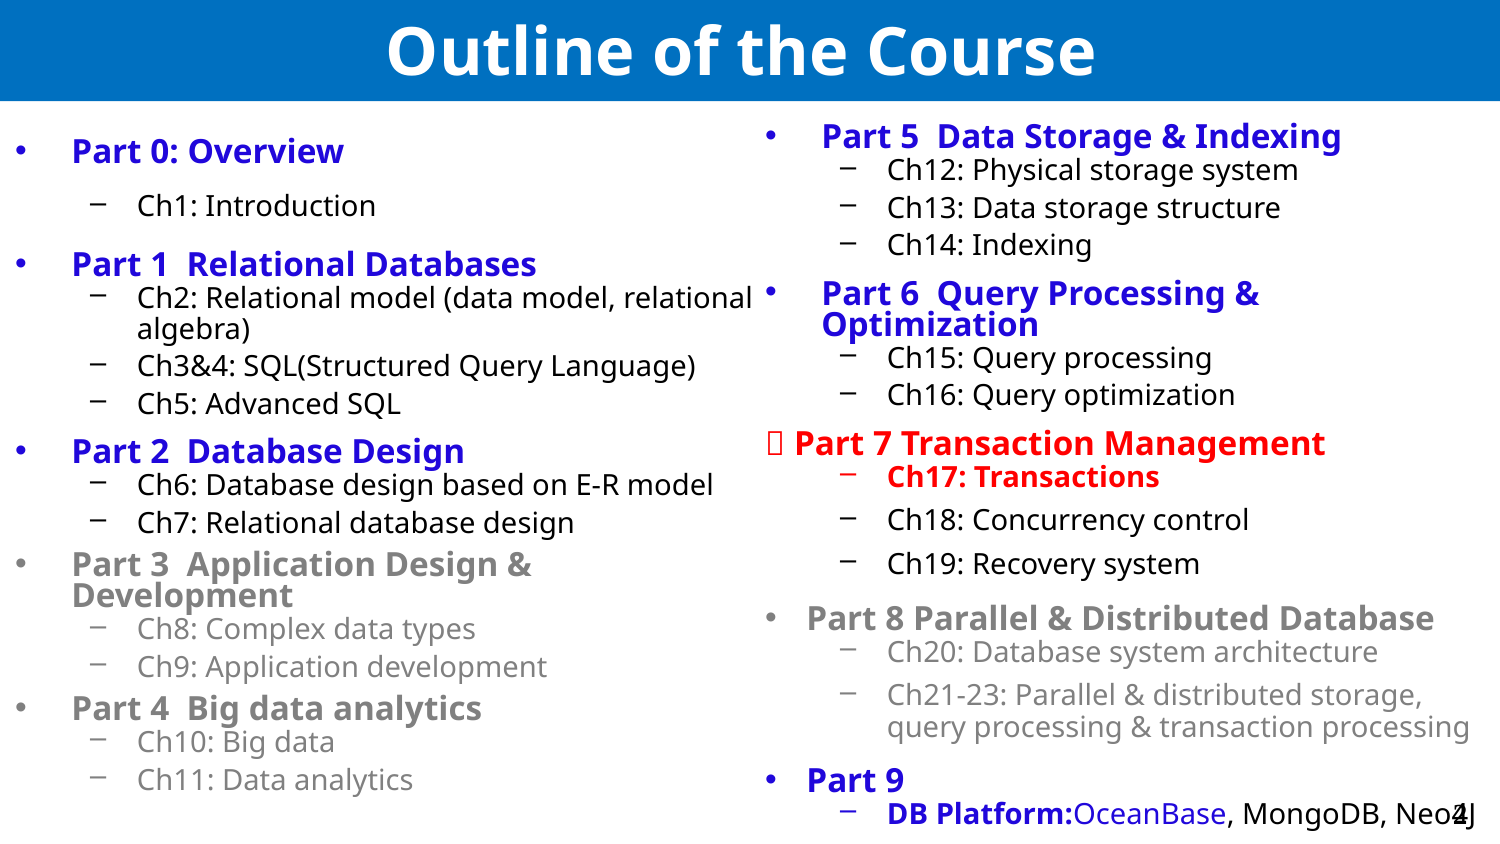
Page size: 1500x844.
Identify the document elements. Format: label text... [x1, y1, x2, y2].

text_box Part 5 Data Storage & Indexing Ch12: Physical storage system Ch13: Data storage structure Ch14: Indexing Part 6 Query Processing & Optimization Ch15: Query processing Ch16: Query optimization  Part 7 Transaction Management Ch17: Transactions Ch18: Concurrency control Ch19: Recovery system Part 8 Parallel & Distributed Database Ch20: Database system architecture Ch21-23: Parallel & distributed storage, query processing & transaction processing Part 9 DB Platform:OceanBase, MongoDB, Neo4J [749, 116, 1500, 800]
title Outline of the Course [0, 0, 1500, 102]
list Part 0: Overview Ch1: Introduction Part 1 Relational Databases Ch2: Relational model (data model, relational algebra) Ch3&4: SQL(Structured Query Language) Ch5: Advanced SQL Part 2 Database Design Ch6: Database design based on E-R model Ch7: Relational database design Part 3 Application Design & Development Ch8: Complex data types Ch9: Application development Part 4 Big data analytics Ch10: Big data Ch11: Data analytics [0, 102, 774, 797]
